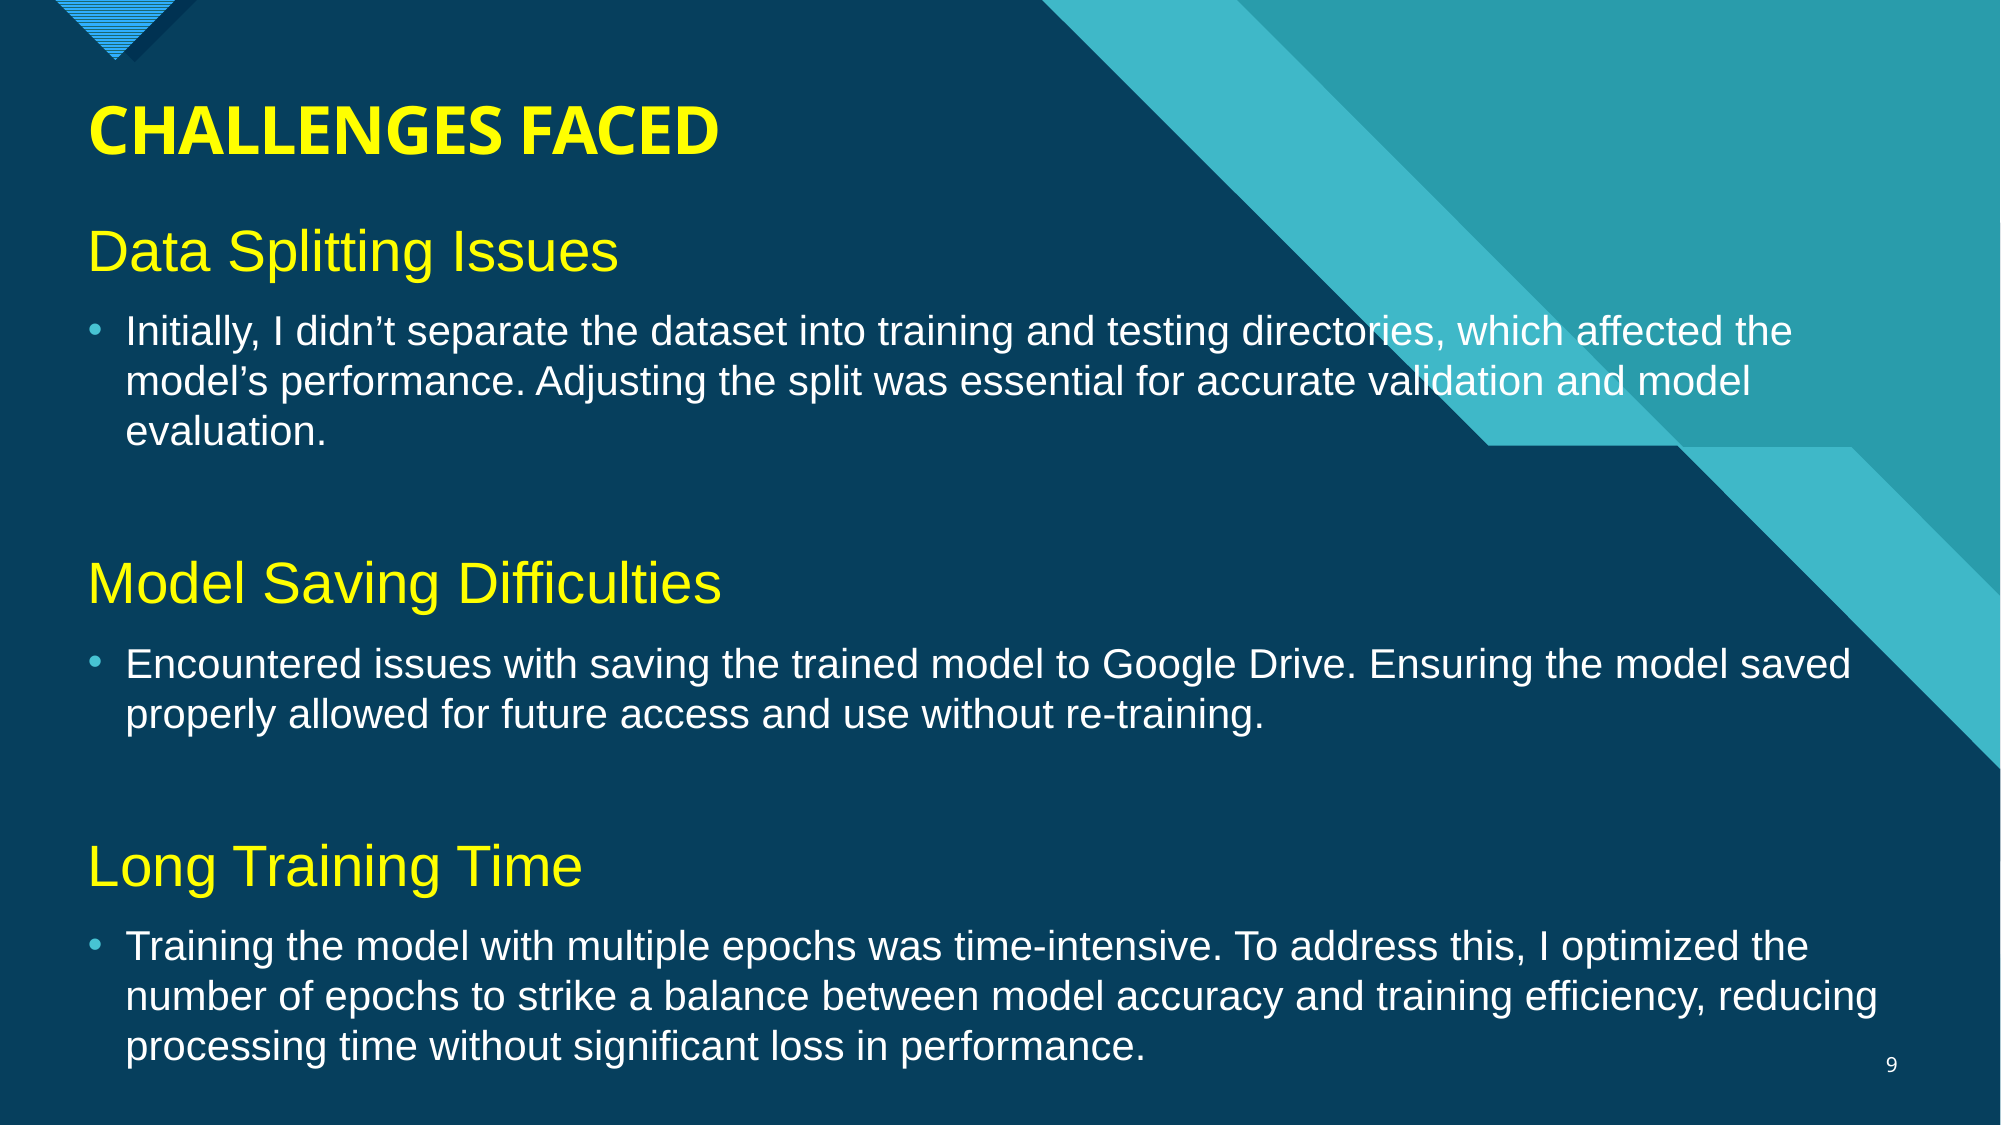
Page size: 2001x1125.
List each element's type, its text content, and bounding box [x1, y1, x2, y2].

list Data Splitting Issues Initially, I didn’t separate the dataset into training and testing directories, which affected the model’s performance. Adjusting the split was essential for accurate validation and model evaluation. Model Saving Difficulties Encountered issues with saving the trained model to Google Drive. Ensuring the model saved properly allowed for future access and use without re-training. Long Training Time Training the model with multiple epochs was time-intensive. To address this, I optimized the number of epochs to strike a balance between model accuracy and training efficiency, reducing processing time without significant loss in performance. [72, 205, 1897, 1004]
title CHALLENGES FACED [72, 89, 1913, 177]
slide_number 9 [1845, 1035, 1913, 1096]
